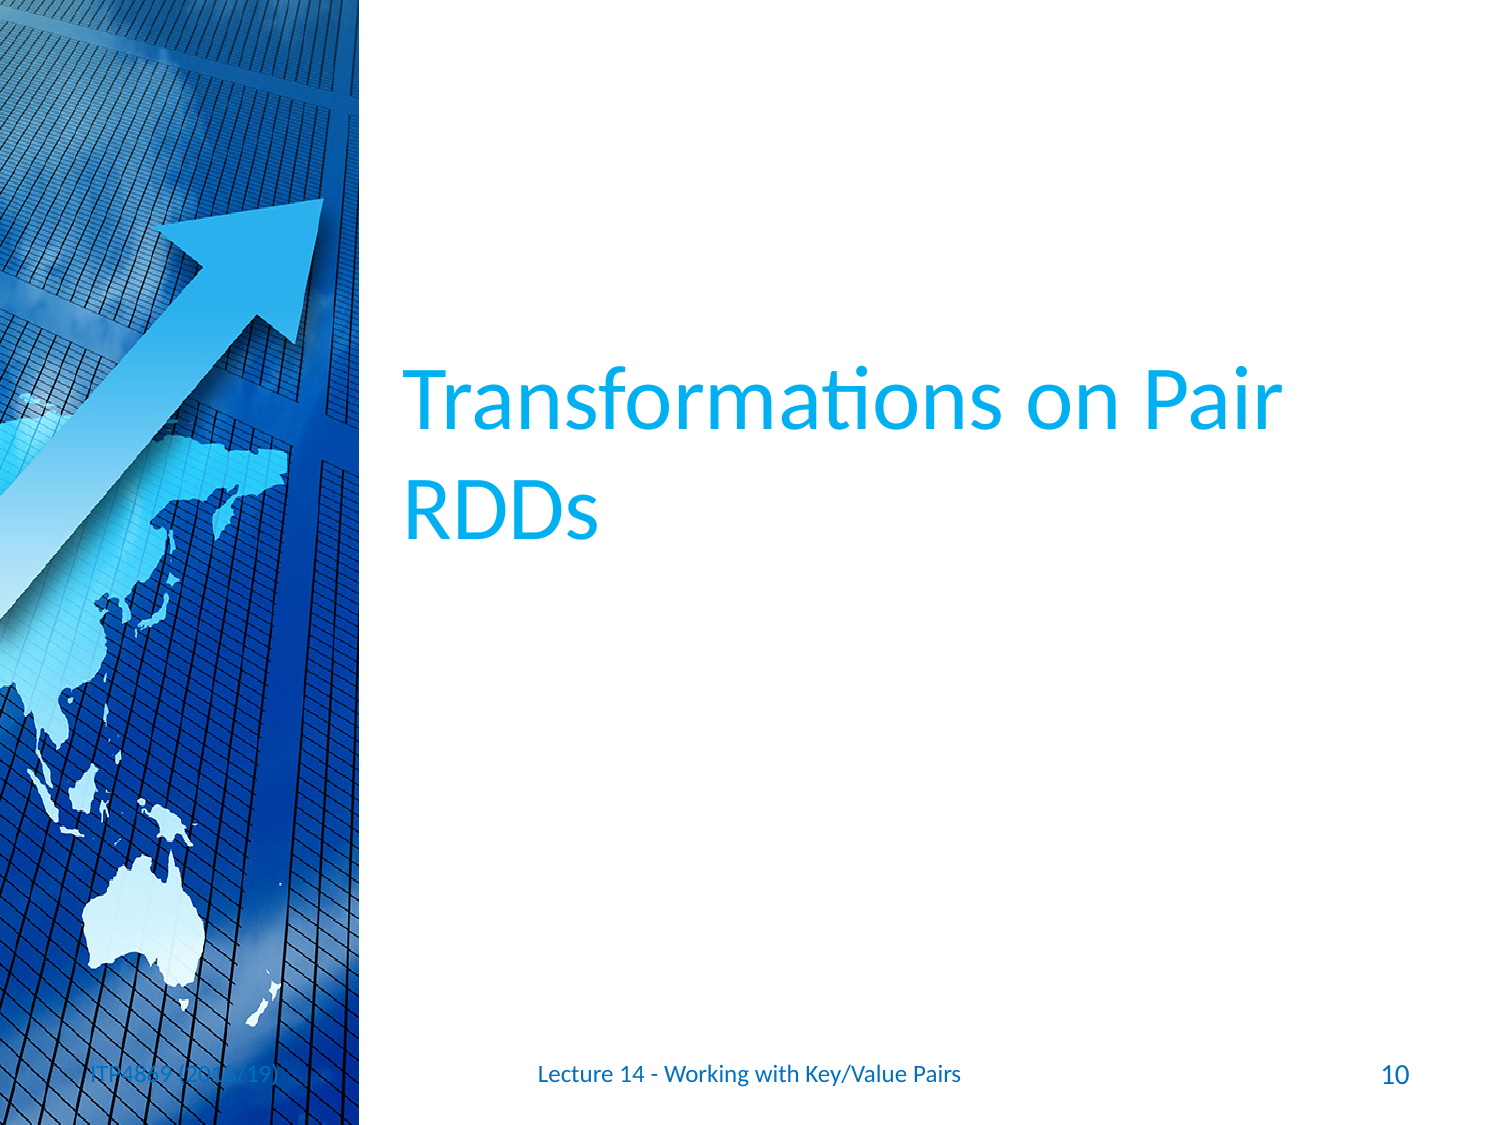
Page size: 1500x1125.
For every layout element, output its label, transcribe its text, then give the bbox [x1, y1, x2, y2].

picture [0, 0, 1500, 1125]
slide_number ITP4869 (2018/19) [75, 1042, 425, 1103]
title Transformations on Pair RDDs [387, 94, 1402, 800]
slide_number 10 [1074, 1042, 1425, 1103]
footer Lecture 14 - Working with Key/Value Pairs [512, 1042, 988, 1103]
